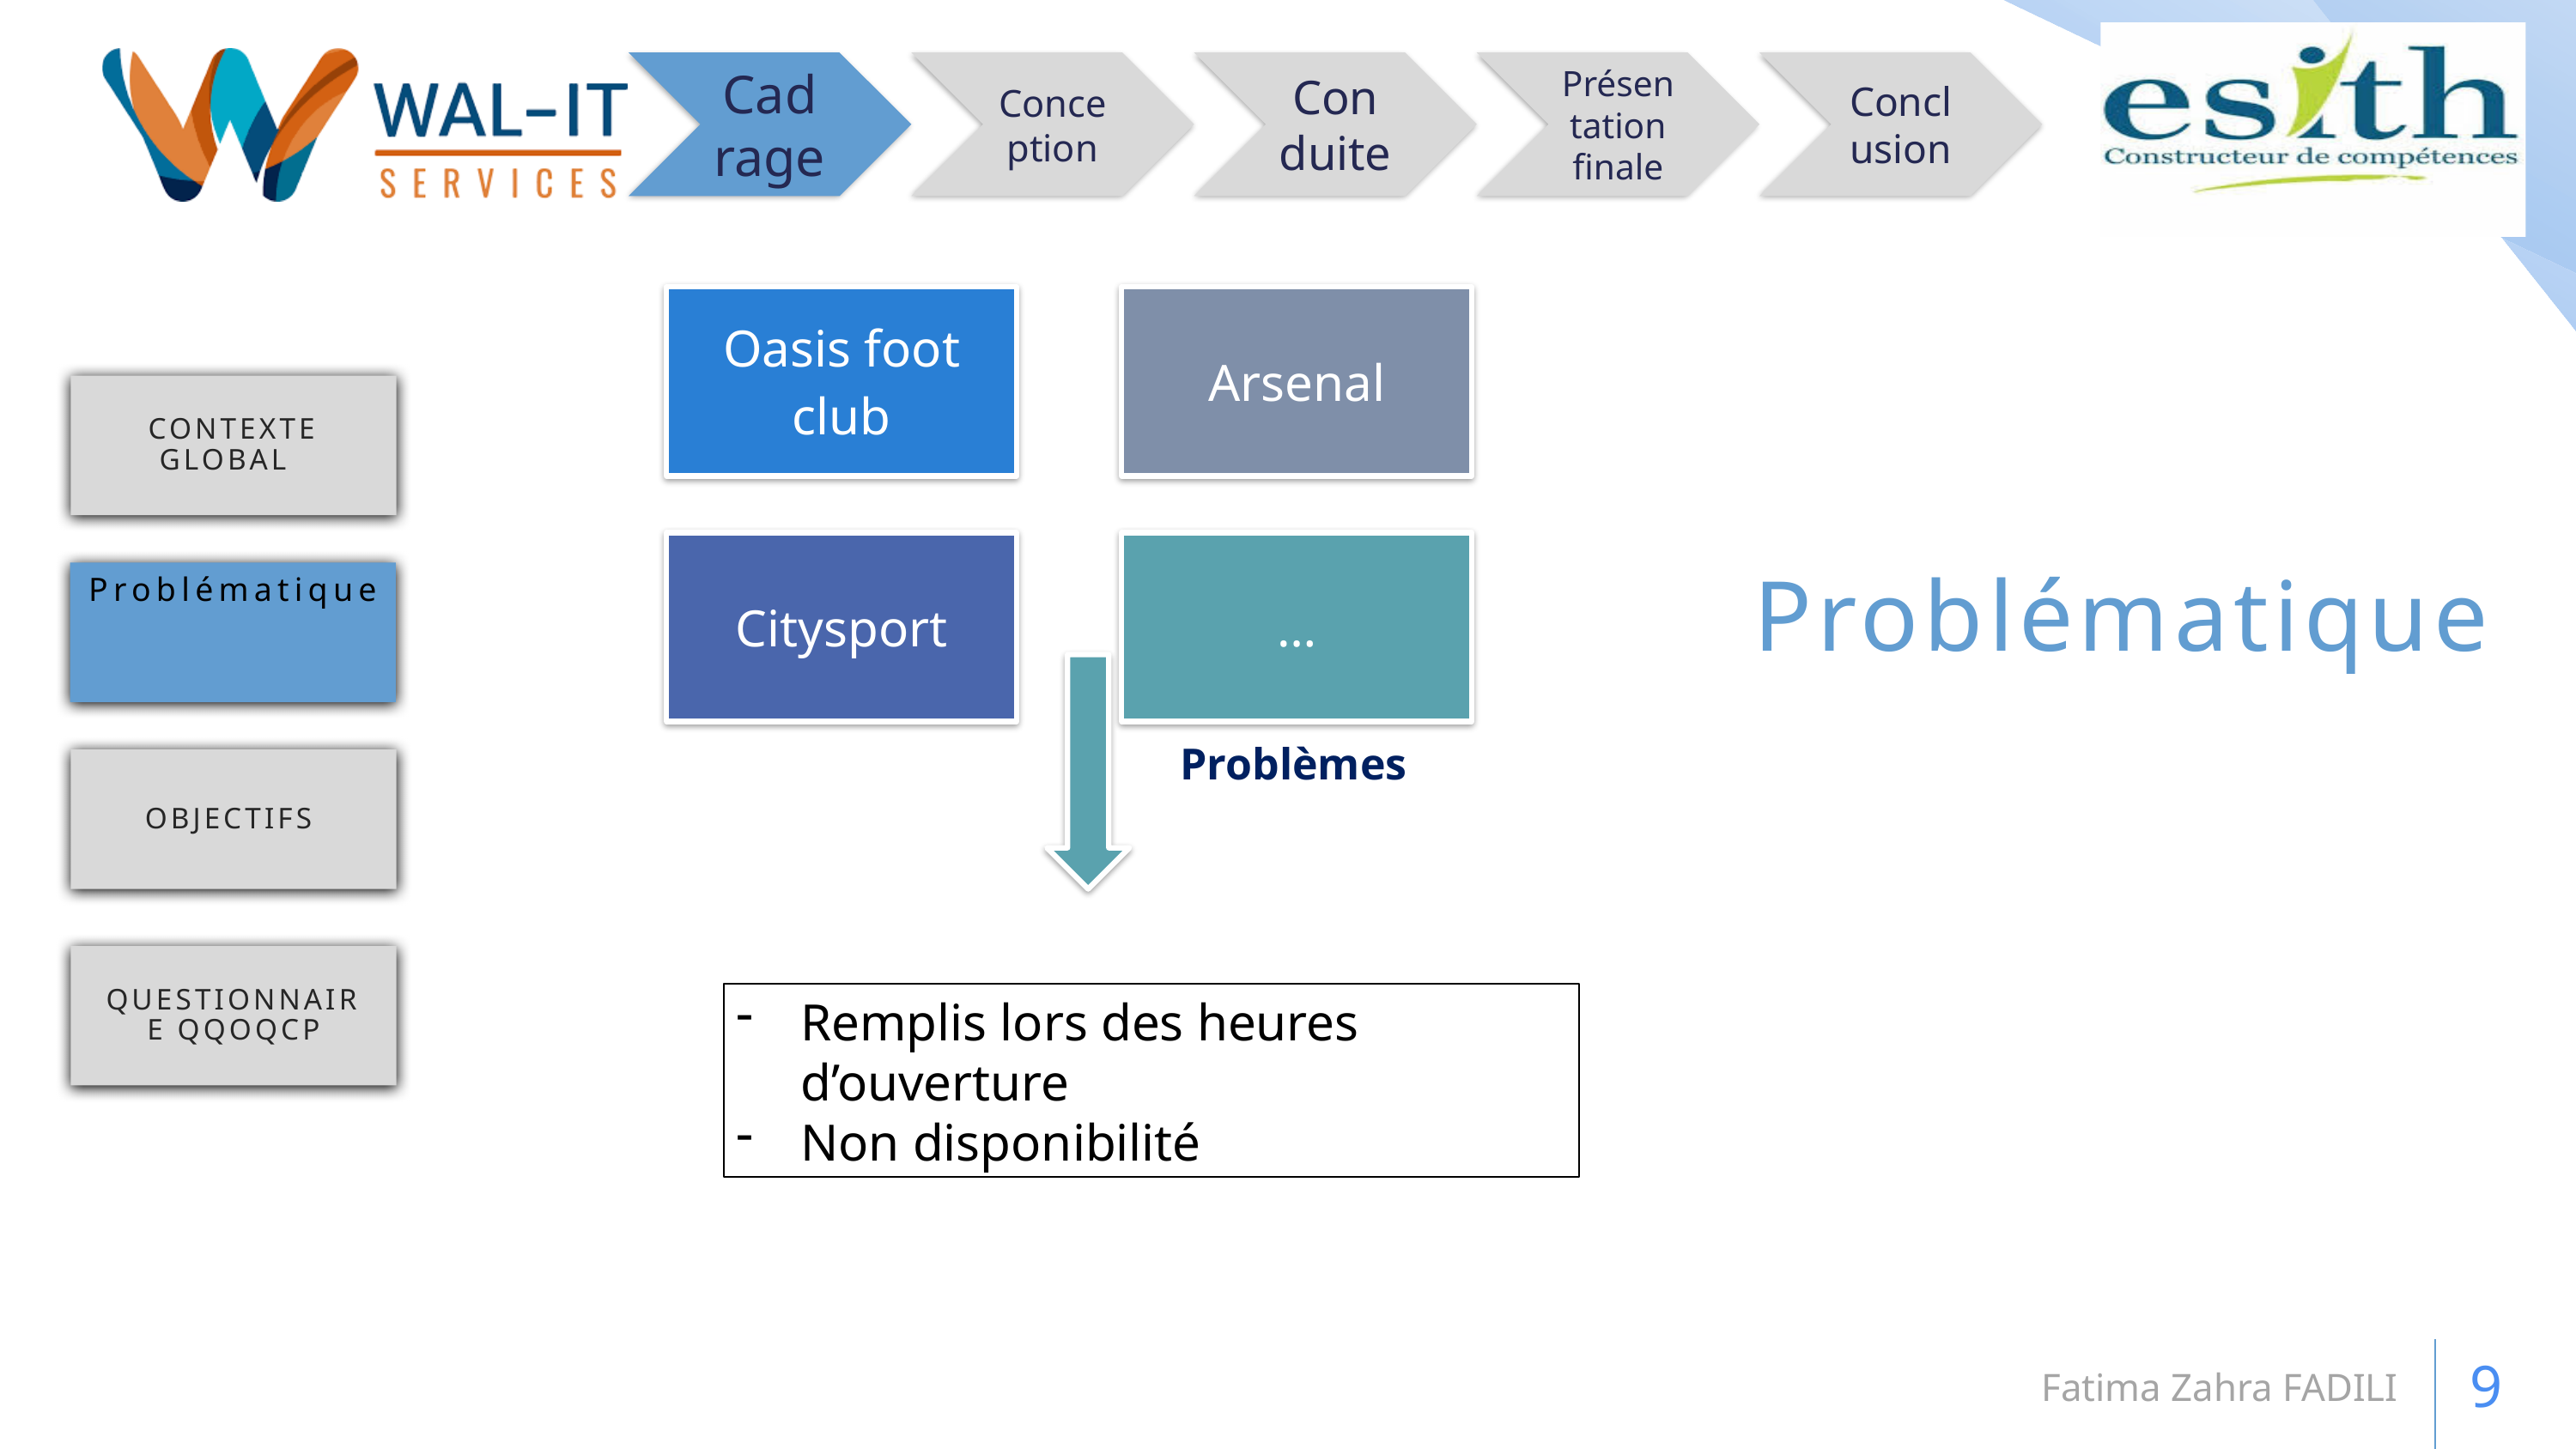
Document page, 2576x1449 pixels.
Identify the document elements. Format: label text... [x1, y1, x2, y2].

text_box Questionnaire QQOQCP [70, 946, 397, 1086]
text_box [628, 52, 2043, 197]
text_box [1044, 652, 1133, 892]
text_box Contexte global [70, 375, 397, 516]
picture [2100, 22, 2526, 237]
text_box Objectifs [70, 749, 397, 889]
text_box Problèmes [1167, 731, 1472, 795]
text_box Problématique [70, 562, 396, 702]
text_box Problématique [1730, 548, 2512, 750]
text_box Remplis lors des heures d’ouverture Non disponibilité [723, 984, 1580, 1178]
picture [102, 48, 628, 202]
slide_number 9 [2446, 1350, 2575, 1428]
footer Fatima Zahra FADILI [1326, 1350, 2421, 1428]
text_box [666, 287, 1473, 605]
